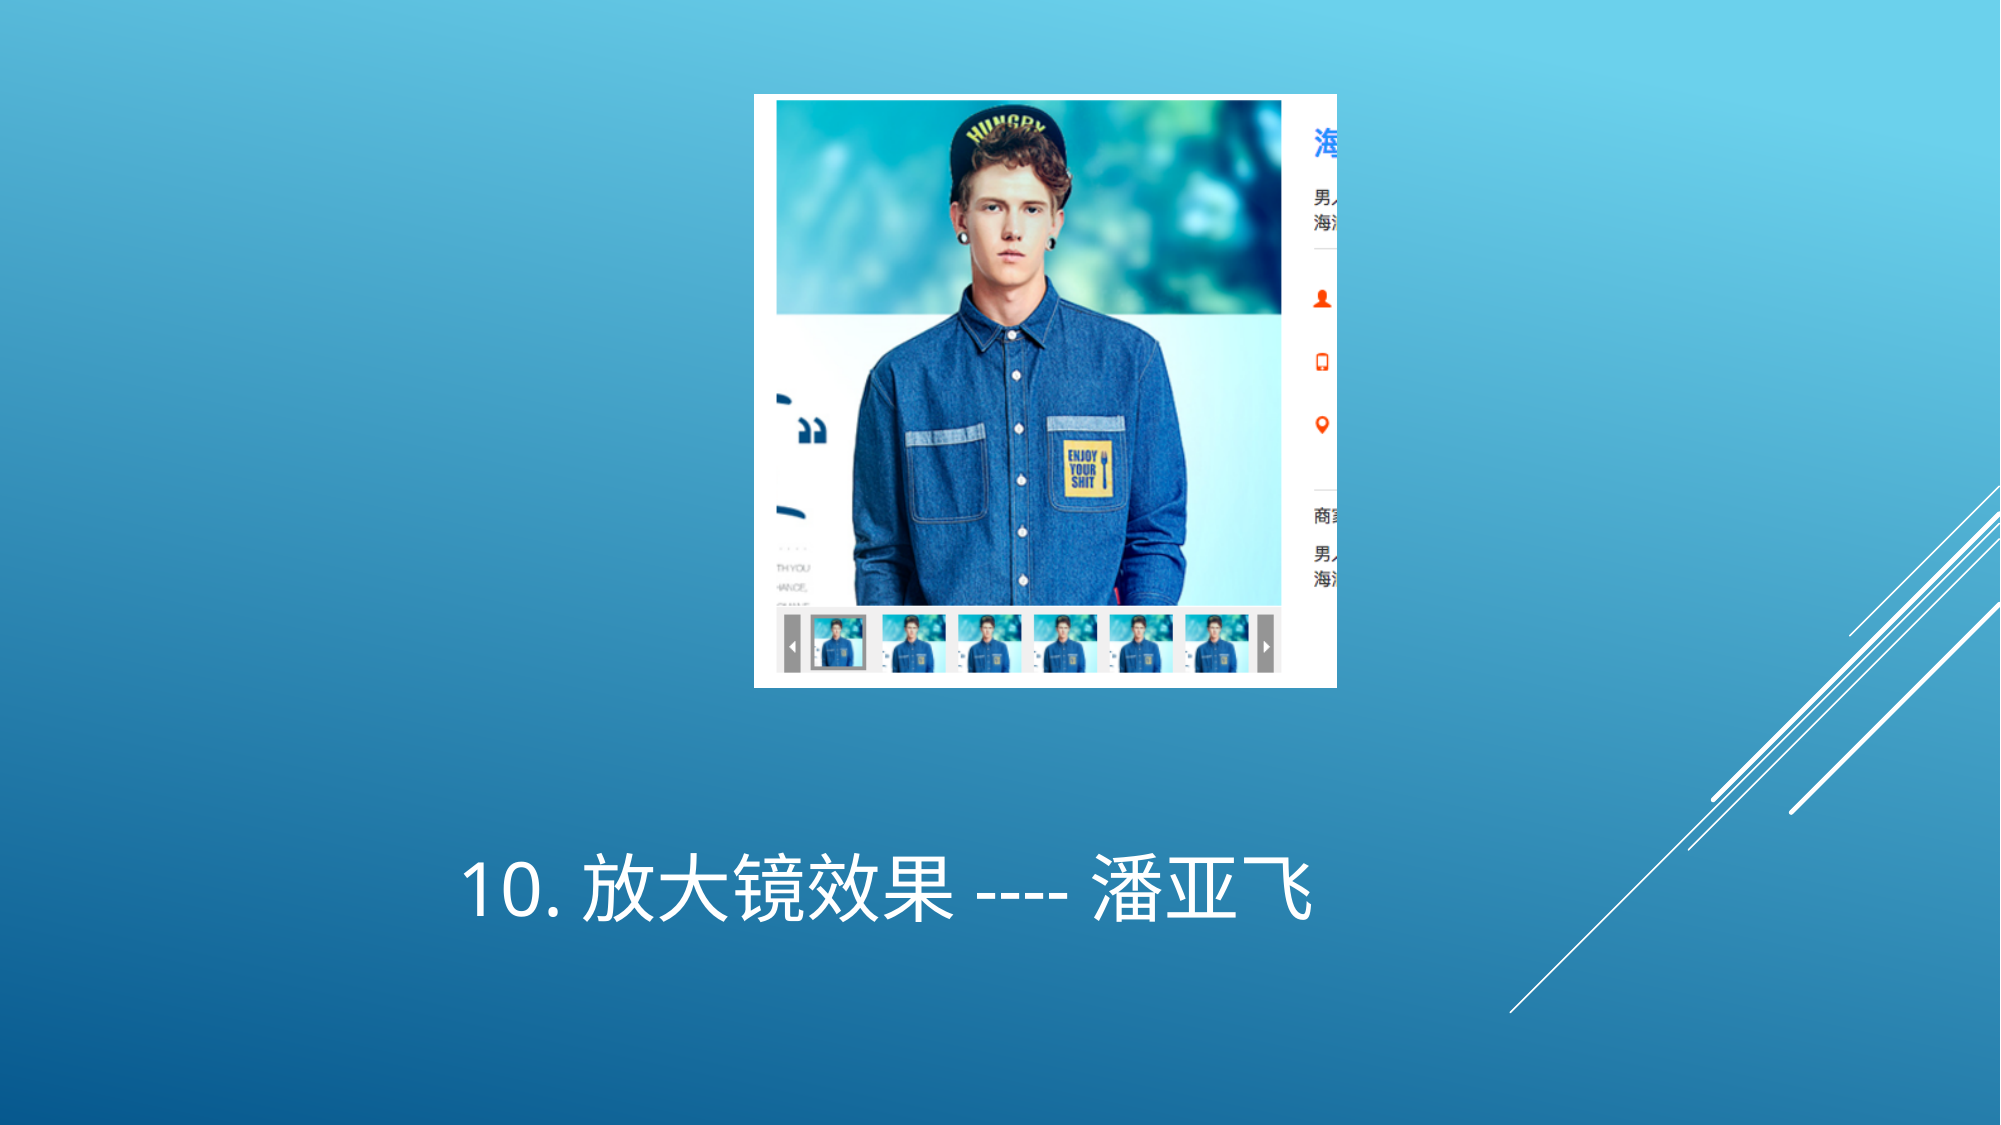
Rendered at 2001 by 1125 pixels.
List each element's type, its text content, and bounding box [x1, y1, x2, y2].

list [753, 93, 1338, 688]
title 10.放大镜效果----潘亚飞 [442, 762, 1843, 1010]
